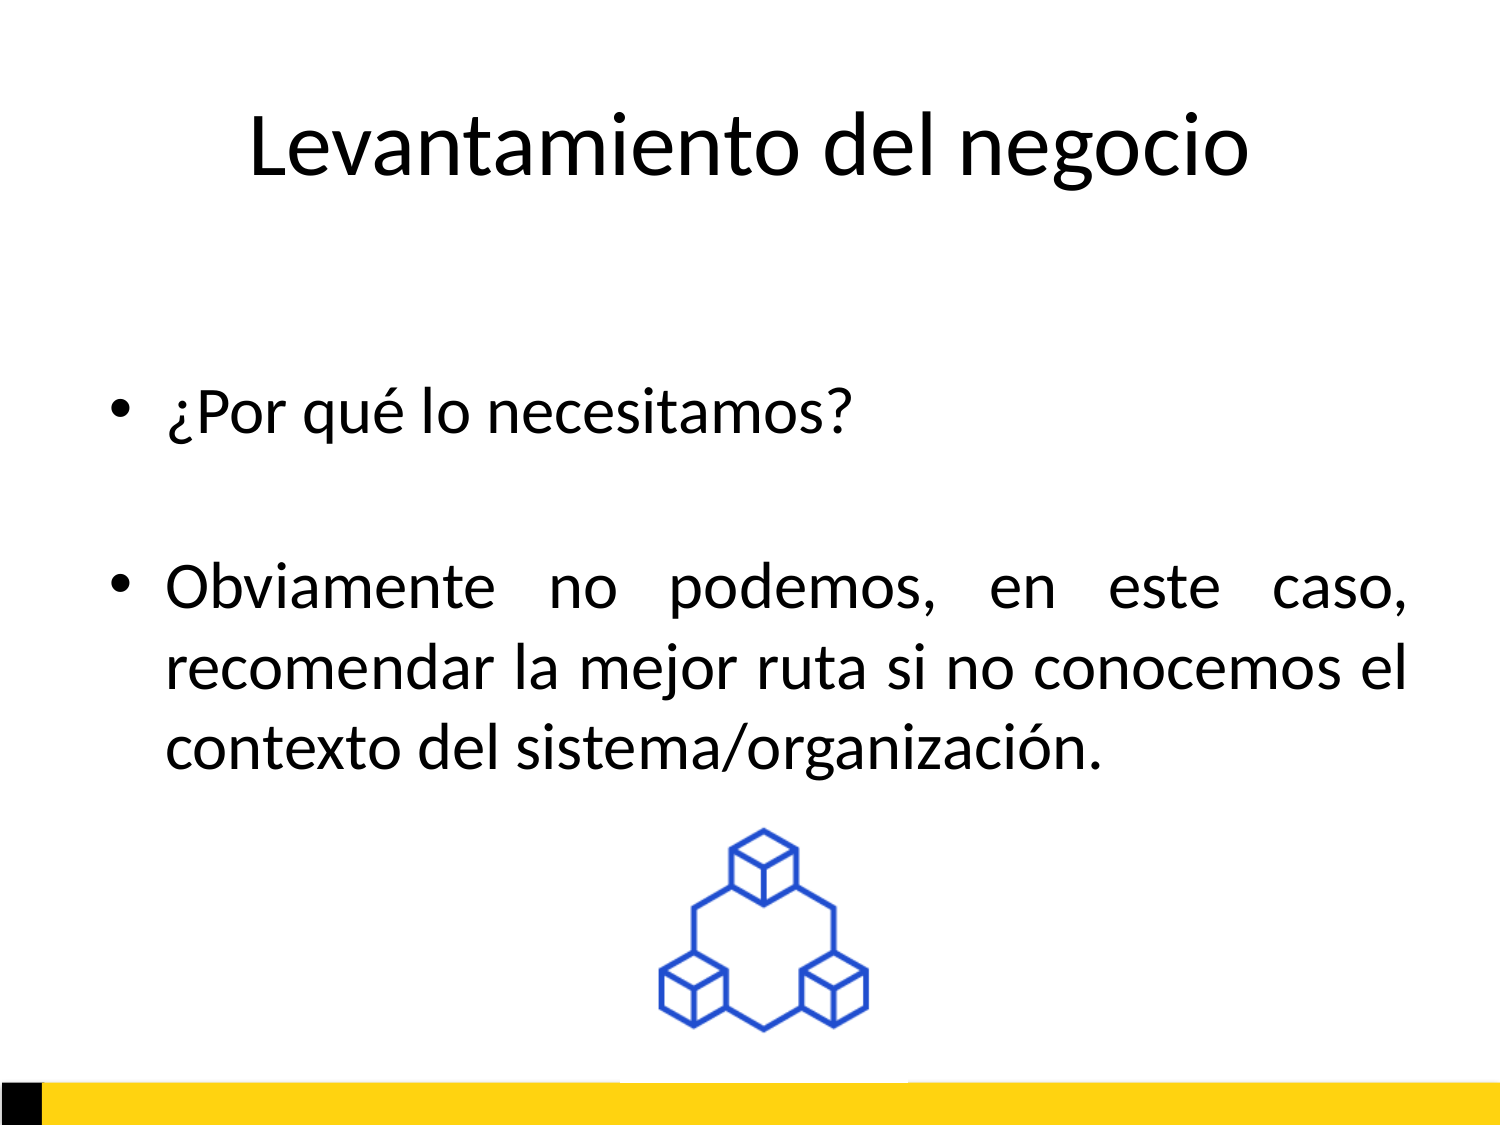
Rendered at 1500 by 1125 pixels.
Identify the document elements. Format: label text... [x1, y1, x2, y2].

list ¿Por qué lo necesitamos? Obviamente no podemos, en este caso, recomendar la mejor ruta si no conocemos el contexto del sistema/organización. [75, 184, 1425, 927]
title Levantamiento del negocio [75, 45, 1425, 184]
picture [619, 794, 908, 1083]
